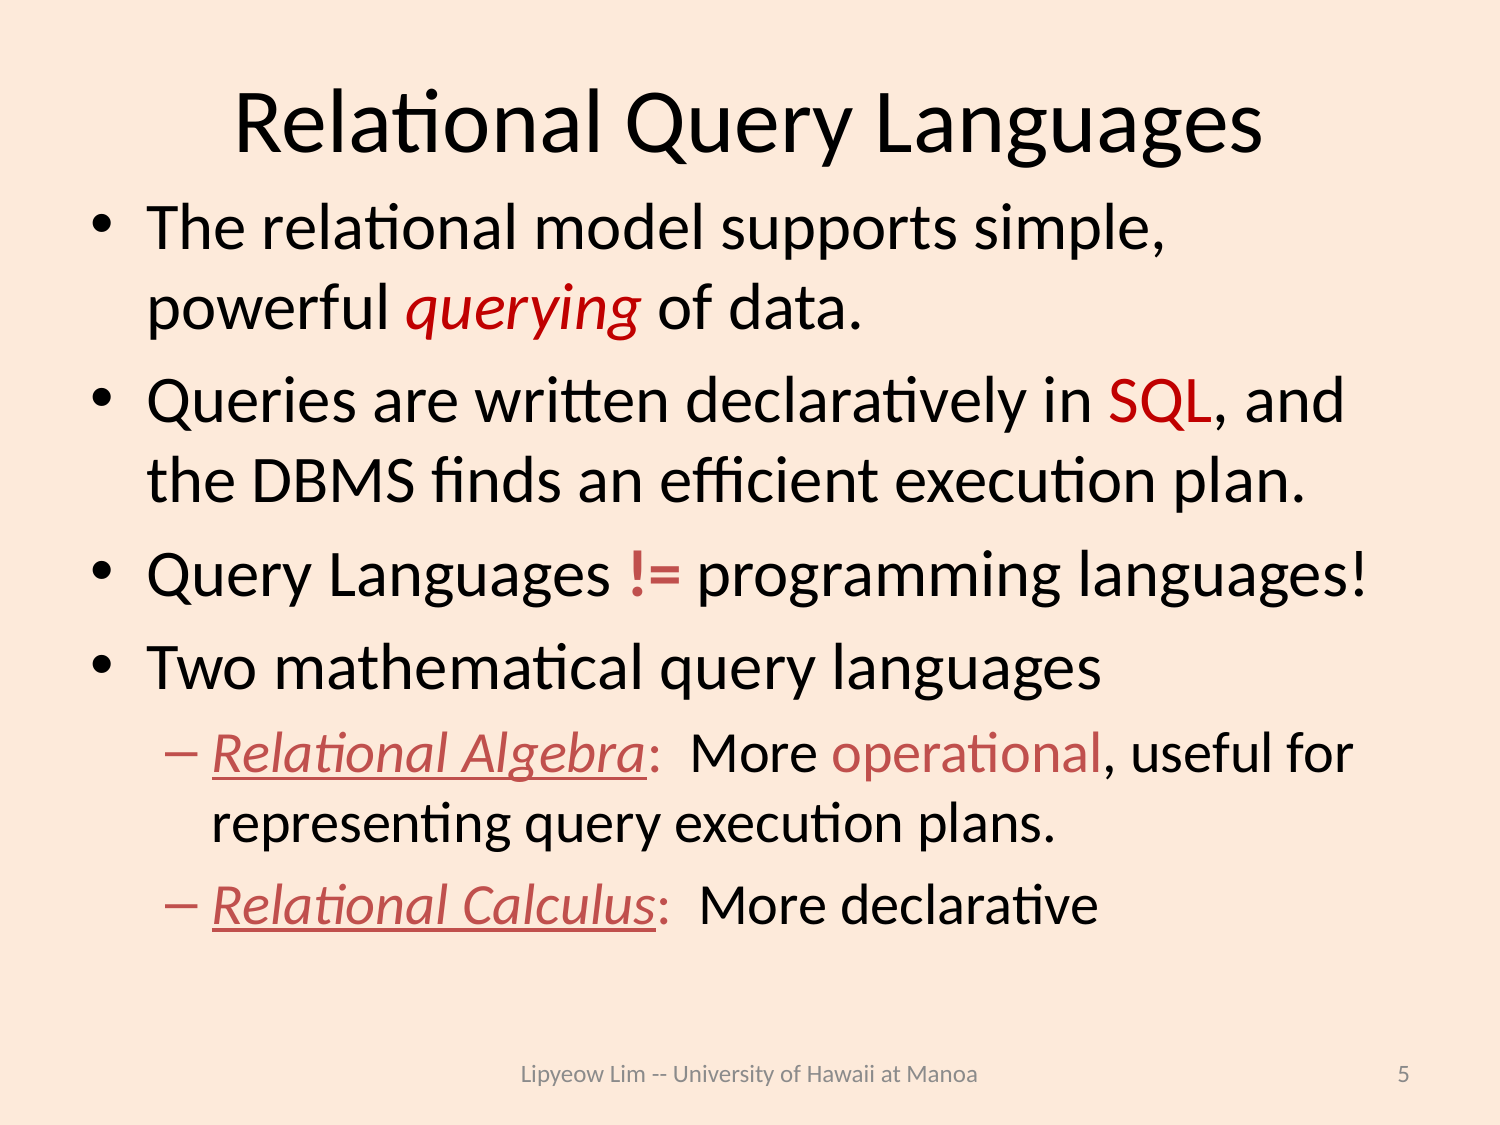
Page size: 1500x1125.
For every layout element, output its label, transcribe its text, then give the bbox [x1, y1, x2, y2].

title Relational Query Languages [74, 44, 1426, 174]
list The relational model supports simple, powerful querying of data. Queries are written declaratively in SQL, and the DBMS finds an efficient execution plan. Query Languages != programming languages! Two mathematical query languages Relational Algebra: More operational, useful for representing query execution plans. Relational Calculus: More declarative [74, 174, 1426, 1038]
slide_number 5 [1074, 1042, 1425, 1103]
footer Lipyeow Lim -- University of Hawaii at Manoa [450, 1042, 1050, 1103]
